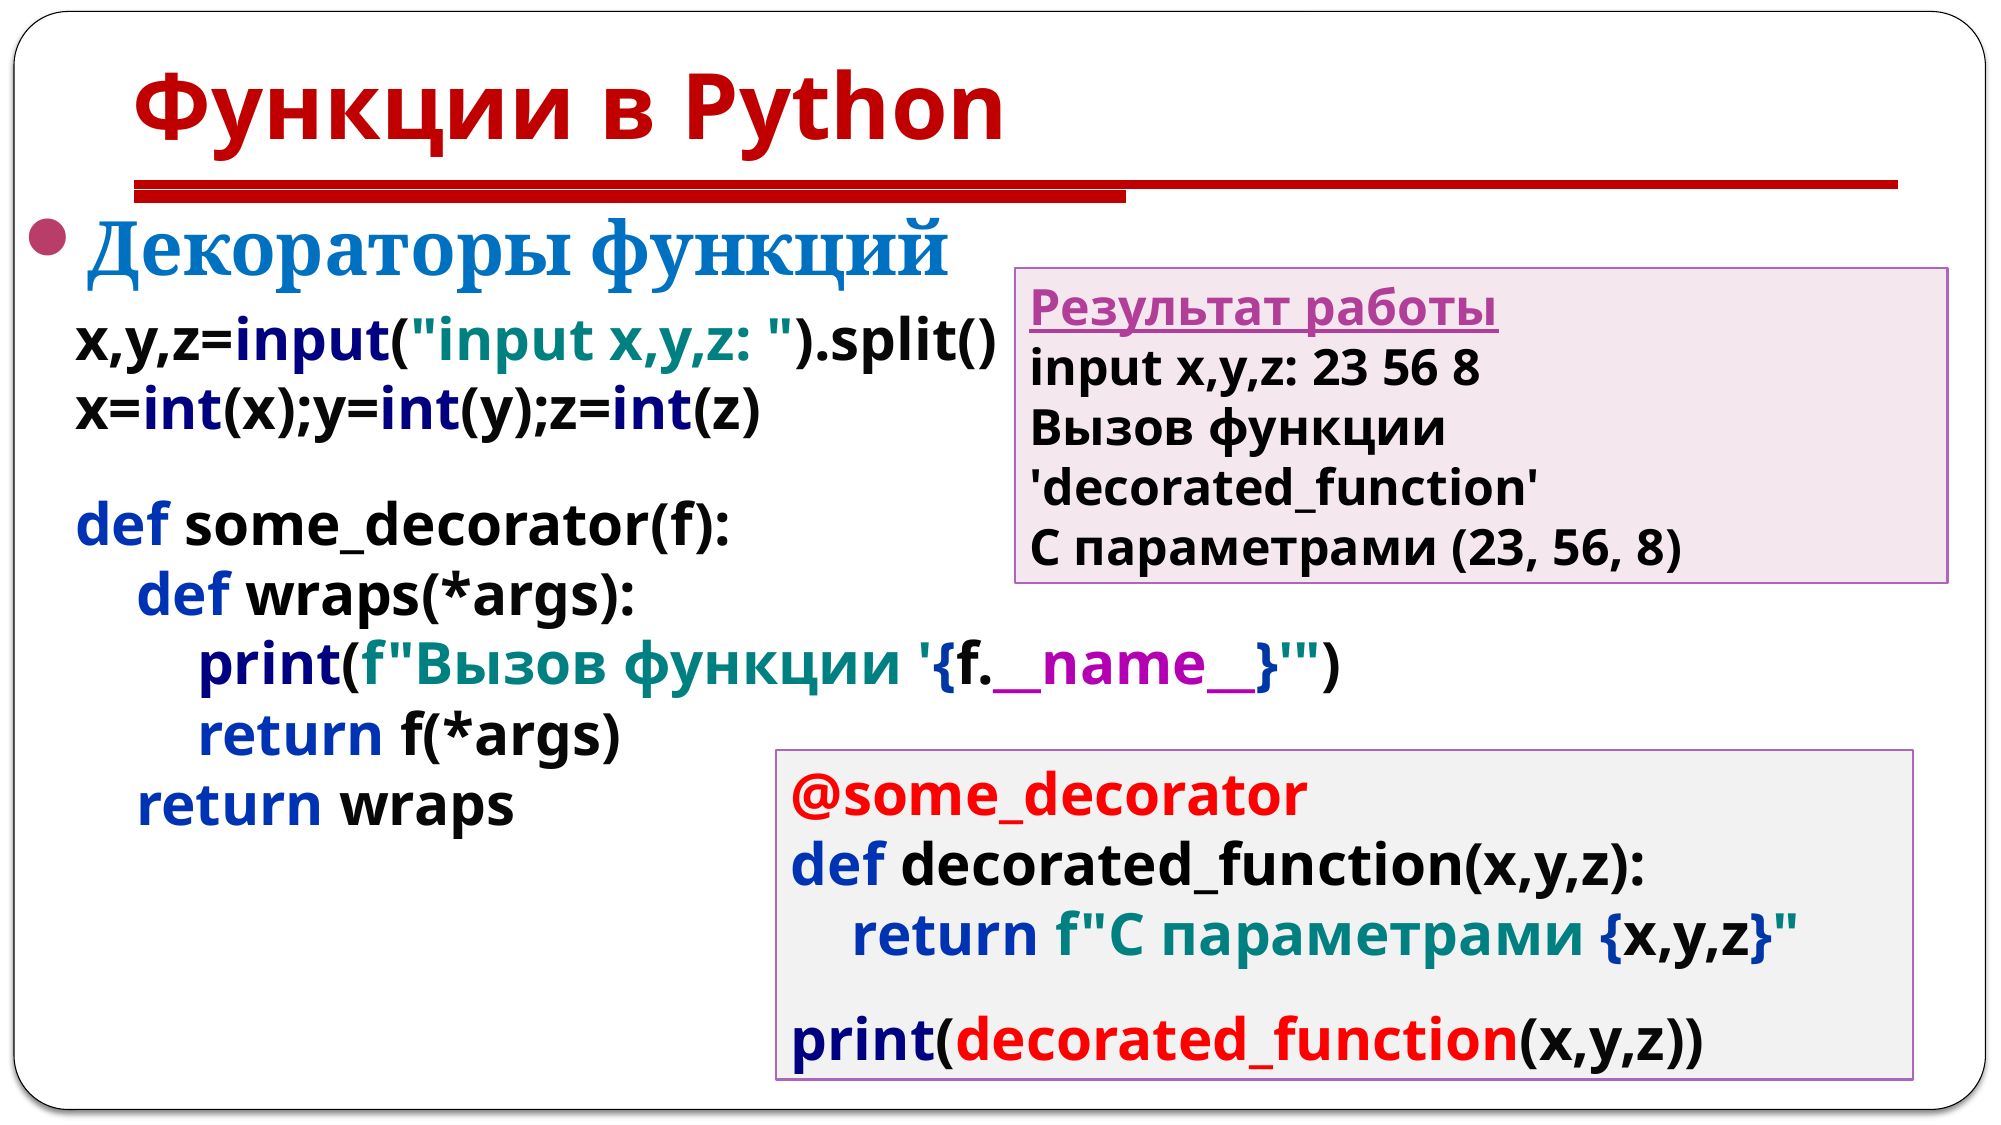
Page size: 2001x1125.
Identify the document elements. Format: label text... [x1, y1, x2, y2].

list Декораторы функций [8, 192, 1880, 1029]
title Функции в Python [117, 21, 1914, 173]
text_box Результат работы input x,y,z: 23 56 8 Вызов функции 'decorated_function' С параметрами (23, 56, 8) [1014, 267, 1949, 584]
text_box x,y,z=input("input x,y,z: ").split() x=int(x);y=int(y);z=int(z) def some_decorator(f): def wraps(*args): print(f"Вызов функции '{f.__name__}'") return f(*args) return wraps [59, 293, 1370, 845]
text_box @some_decorator def decorated_function(x,y,z): return f"С параметрами {x,y,z}" print(decorated_function(x,y,z)) [775, 749, 1914, 1081]
